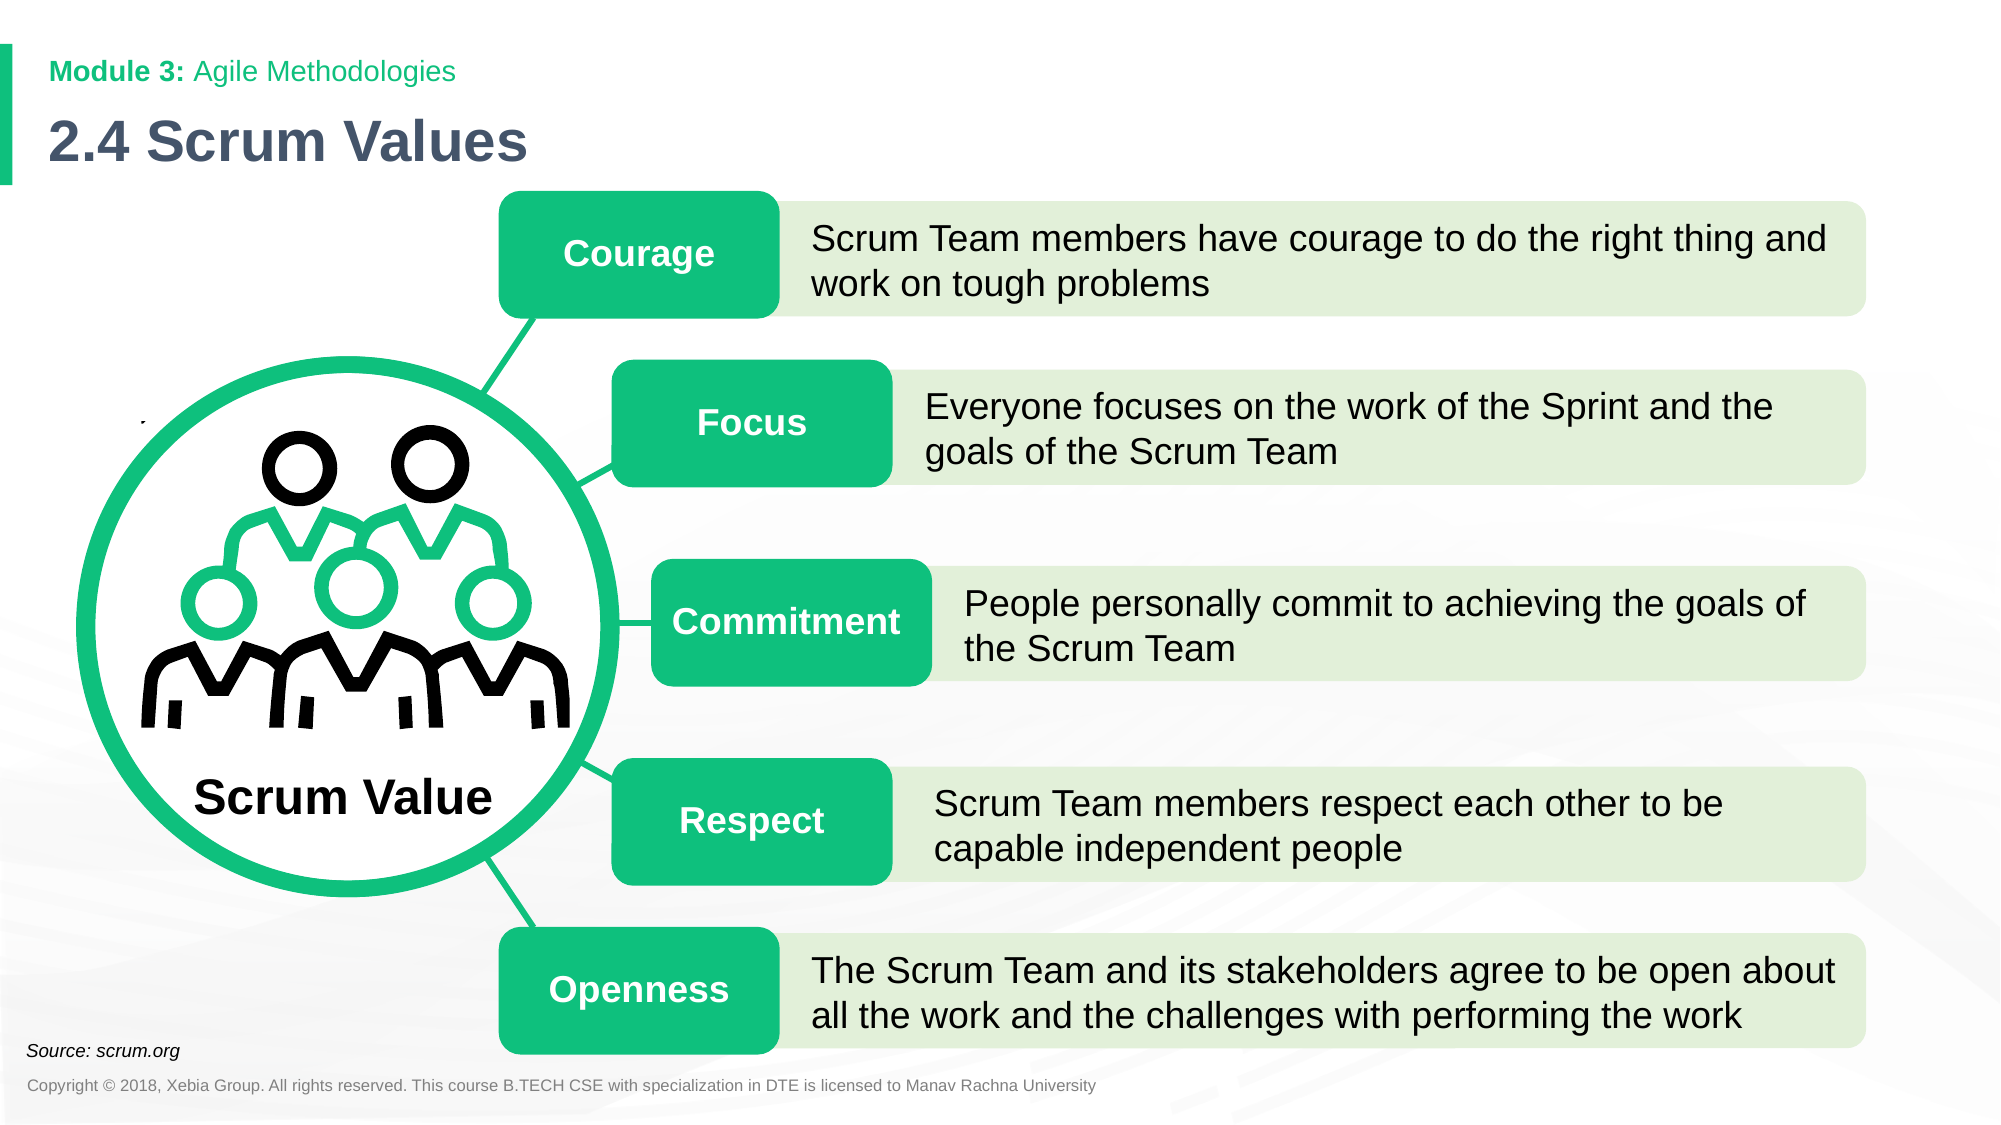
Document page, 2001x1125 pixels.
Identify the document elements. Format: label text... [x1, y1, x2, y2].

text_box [84, 191, 1867, 1054]
text_box Source: scrum.org [5, 1018, 464, 1074]
title 2.4 Scrum Values [34, 103, 1760, 185]
picture [0, 0, 2000, 1125]
